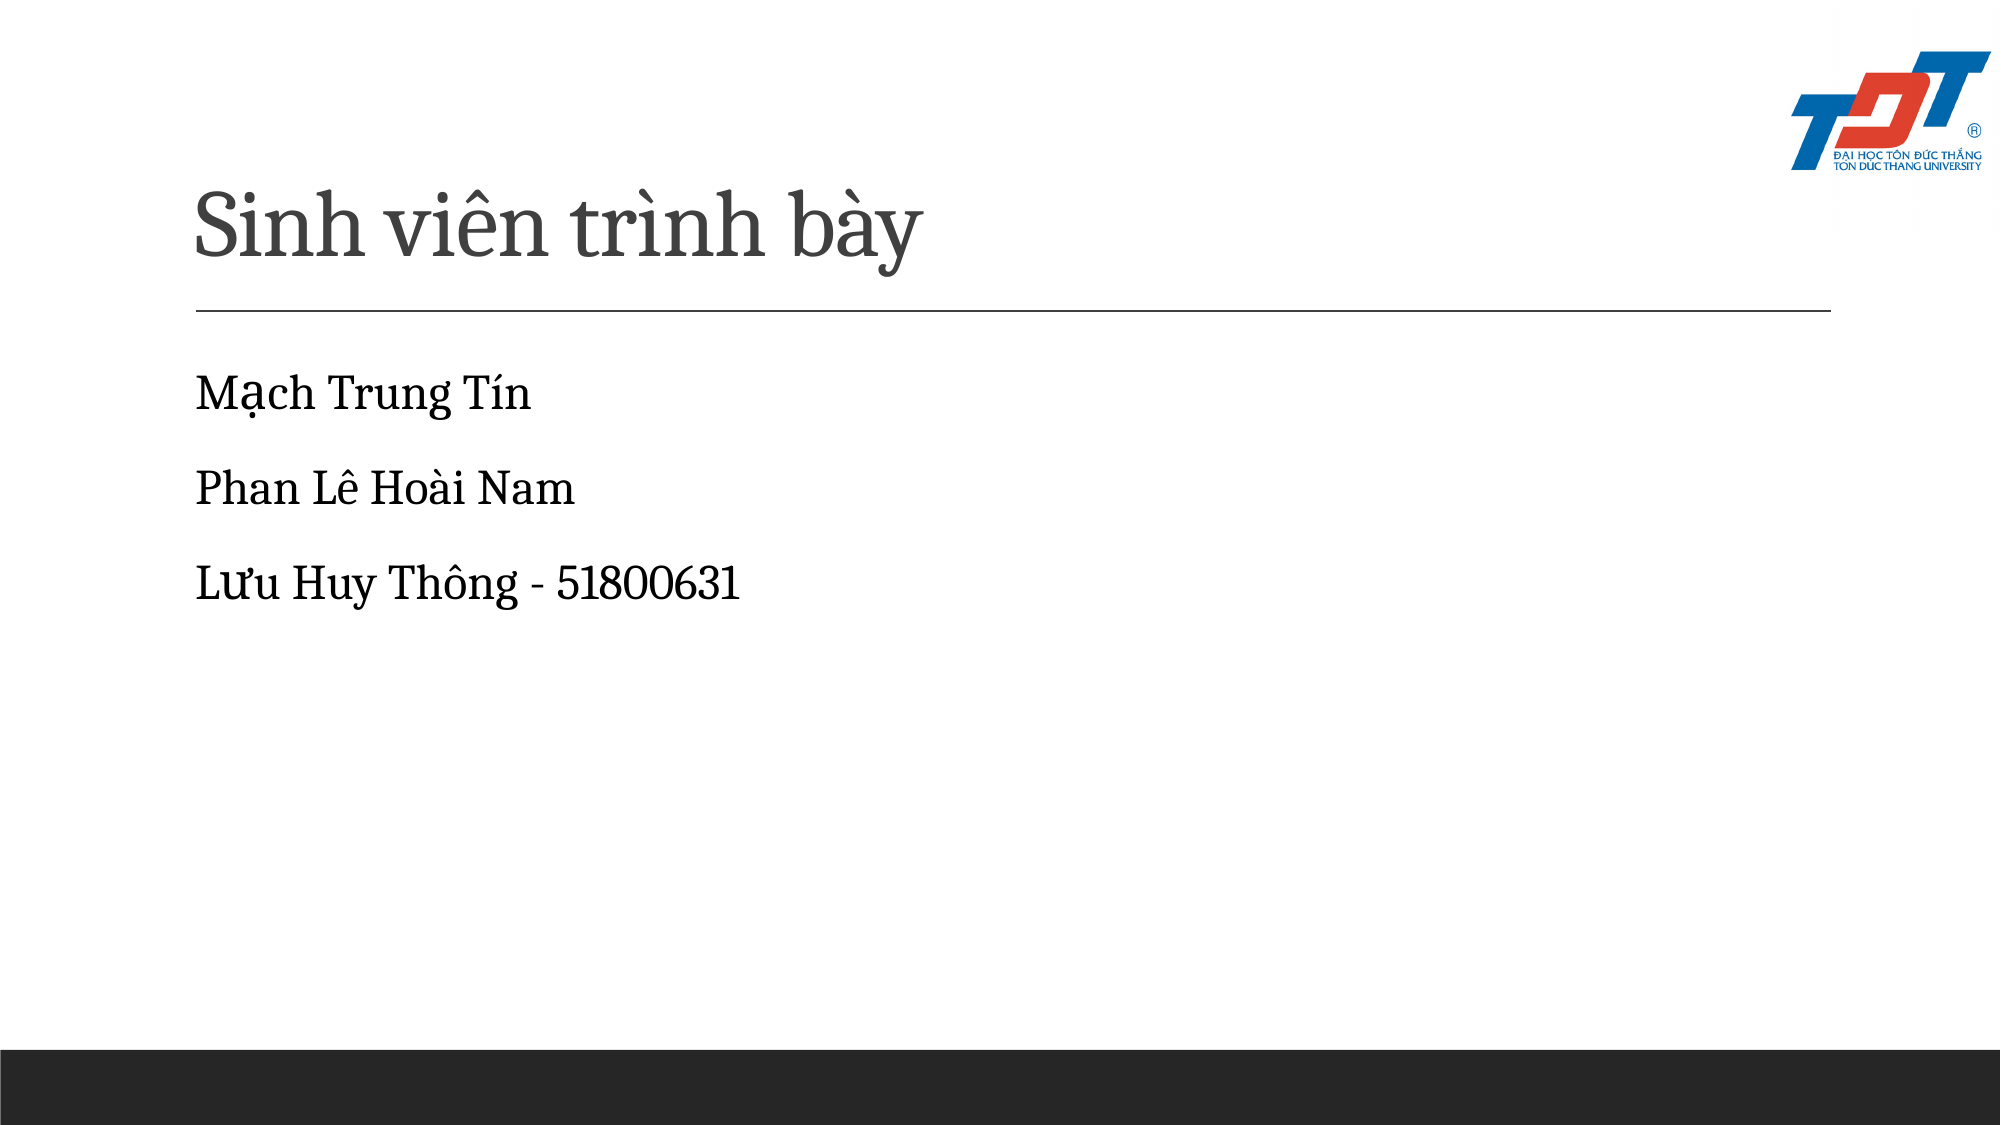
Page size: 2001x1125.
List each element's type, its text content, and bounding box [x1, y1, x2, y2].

title Sinh viên trình bày [180, 47, 1830, 285]
picture [1779, 0, 2000, 237]
list Mạch Trung Tín Phan Lê Hoài Nam Lưu Huy Thông - 51800631 [180, 345, 1830, 963]
